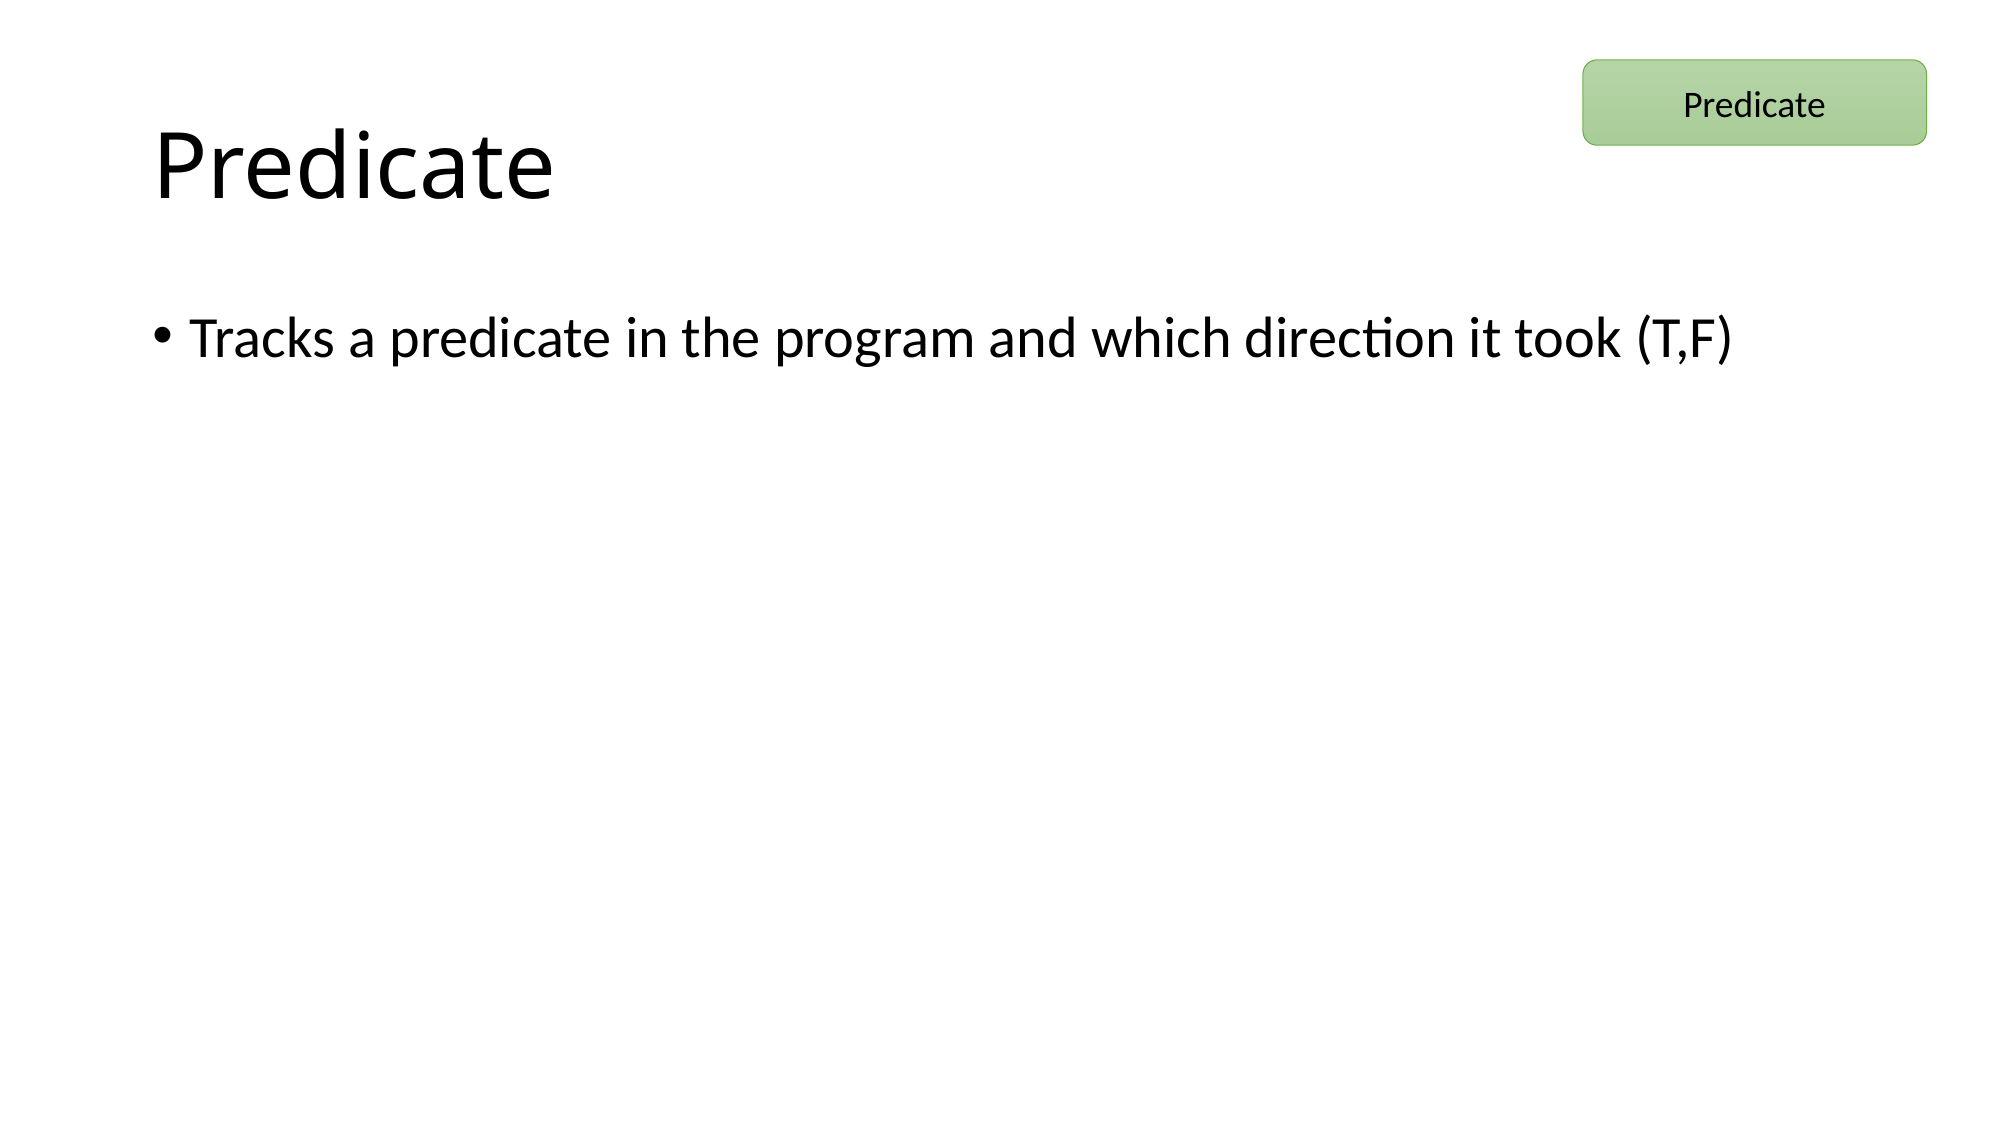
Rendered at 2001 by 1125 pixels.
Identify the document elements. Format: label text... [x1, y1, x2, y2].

list Tracks a predicate in the program and which direction it took (T,F) [137, 299, 1863, 1014]
text_box Predicate [1582, 59, 1928, 146]
title Predicate [137, 59, 1863, 278]
